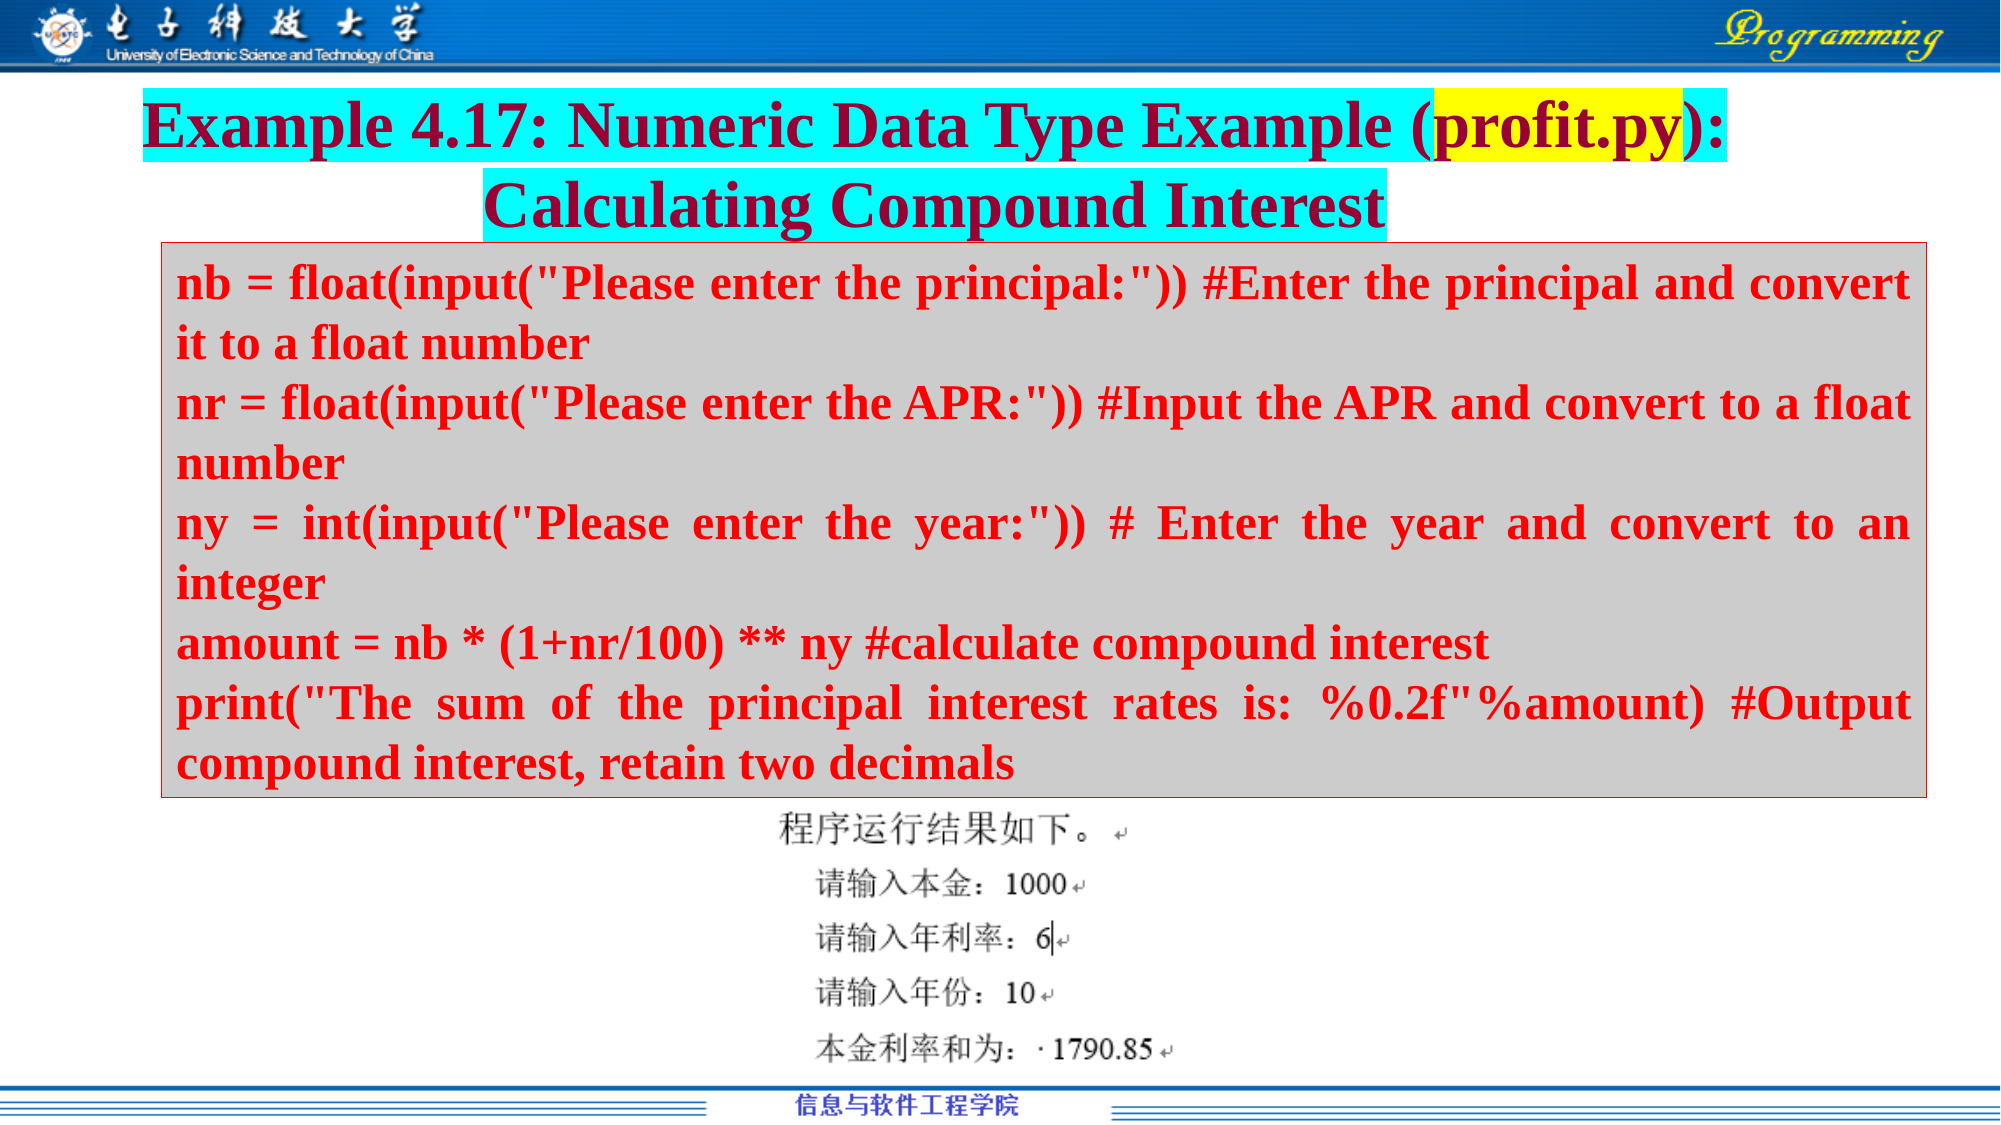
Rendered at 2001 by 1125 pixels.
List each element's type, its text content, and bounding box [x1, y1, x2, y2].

picture [0, 0, 2001, 1125]
title Example 4.17: Numeric Data Type Example (profit.py): Calculating Compound Interest [120, 113, 1751, 208]
text_box nb = float(input("Please enter the principal:")) #Enter the principal and convert it to a float number nr = float(input("Please enter the APR:")) #Input the APR and convert to a float number ny = int(input("Please enter the year:")) # Enter the year and convert to an integer amount = nb * (1+nr/100) ** ny #calculate compound interest print("The sum of the principal interest rates is: %0.2f"%amount) #Output compound interest, retain two decimals [161, 242, 1927, 798]
